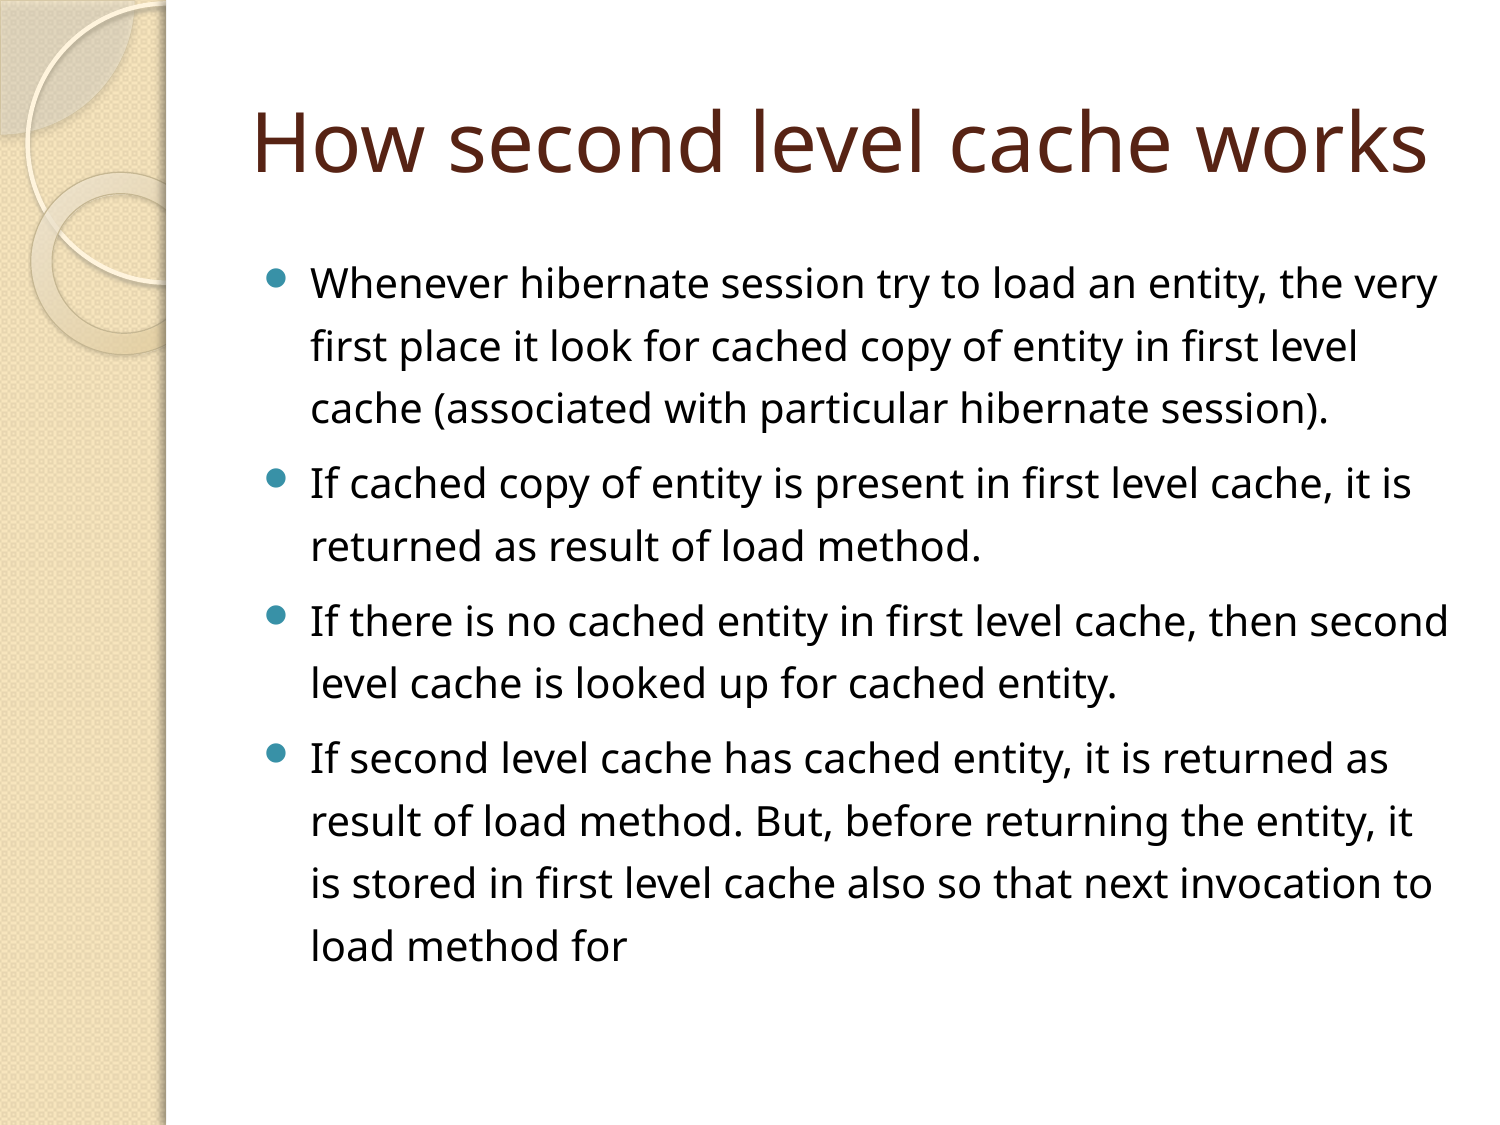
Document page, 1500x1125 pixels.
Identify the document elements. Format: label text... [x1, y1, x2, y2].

title How second level cache works [235, 45, 1466, 233]
list Whenever hibernate session try to load an entity, the very first place it look for cached copy of entity in first level cache (associated with particular hibernate session). If cached copy of entity is present in first level cache, it is returned as result of load method. If there is no cached entity in first level cache, then second level cache is looked up for cached entity. If second level cache has cached entity, it is returned as result of load method. But, before returning the entity, it is stored in first level cache also so that next invocation to load method for [235, 237, 1466, 1025]
